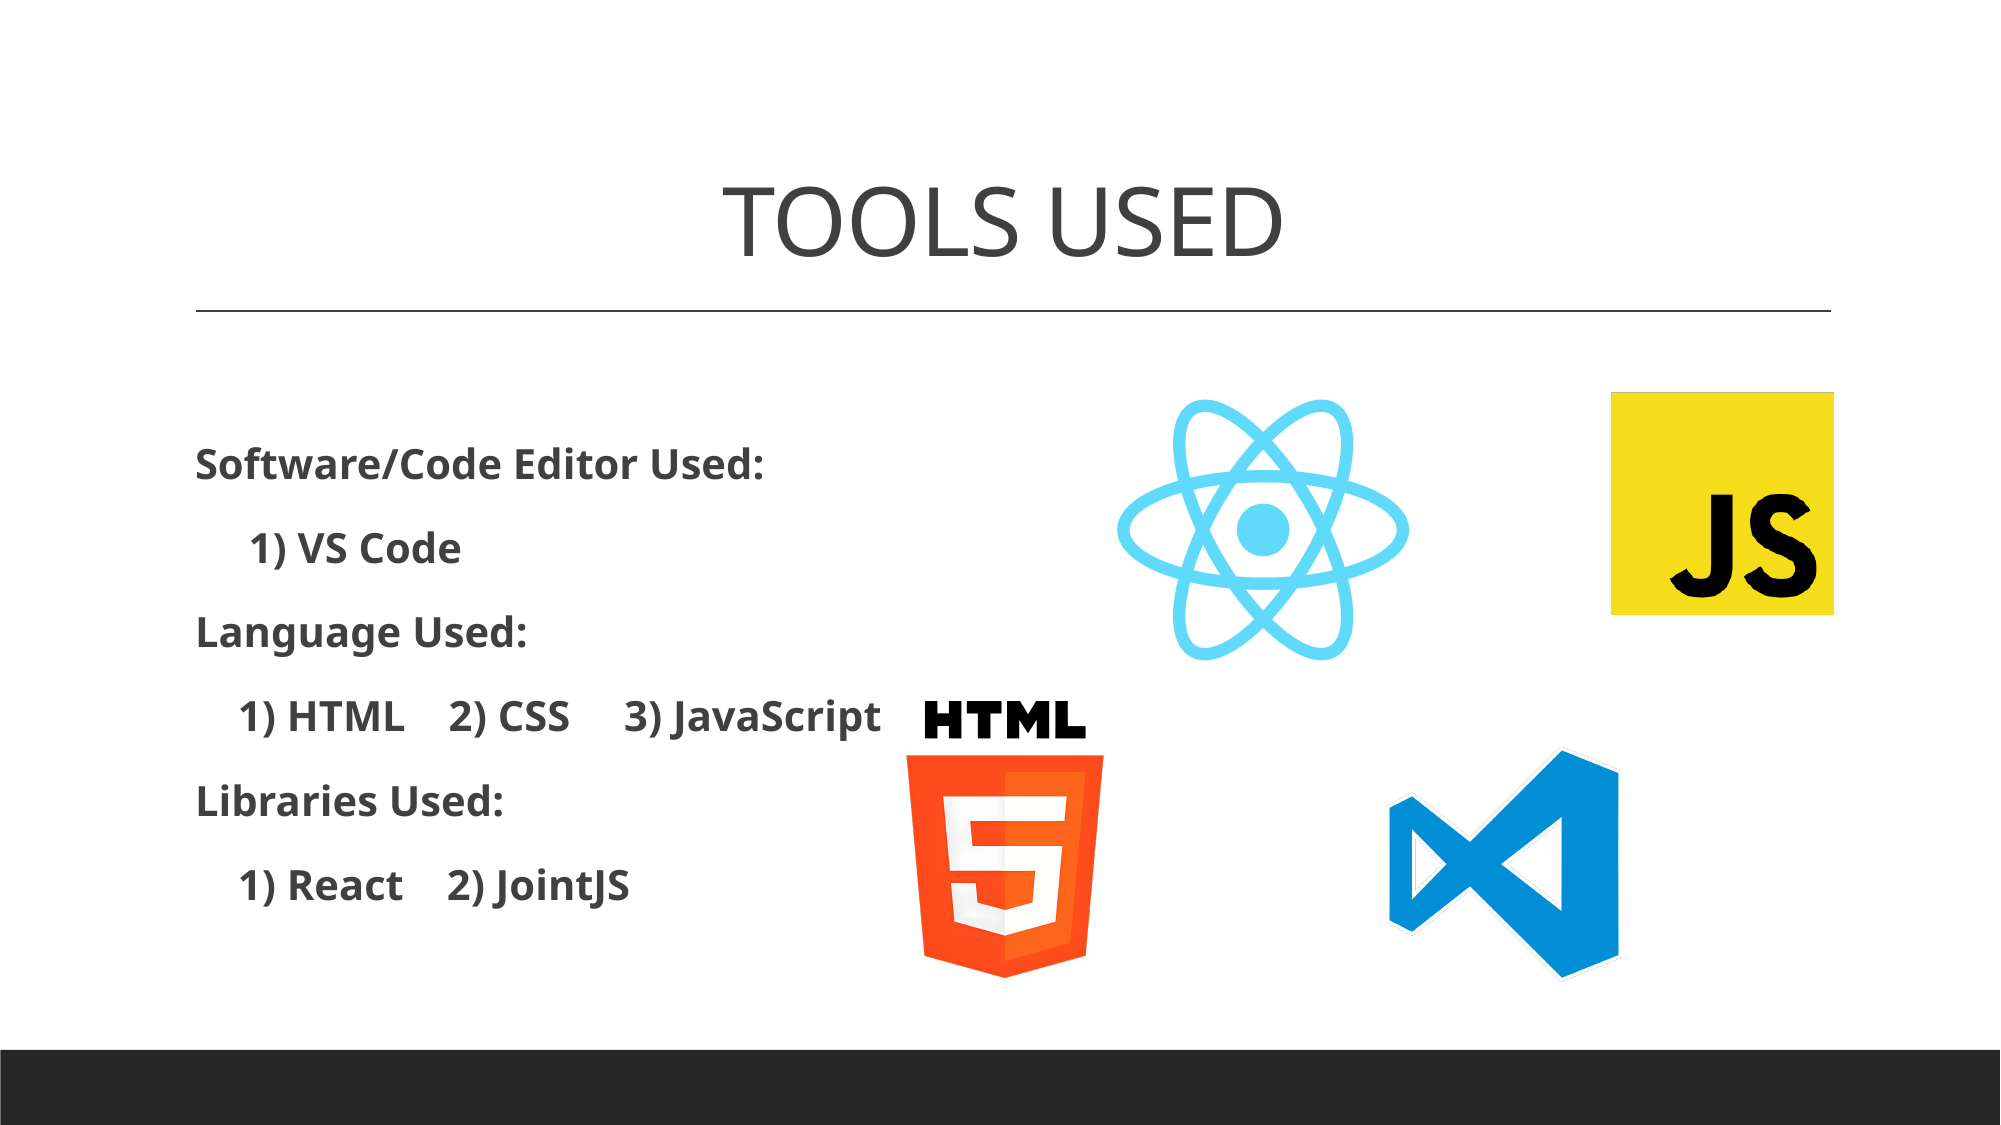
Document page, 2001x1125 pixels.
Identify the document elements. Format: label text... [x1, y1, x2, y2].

picture [1503, 284, 1942, 723]
list Software/Code Editor Used: 1) VS Code Language Used: 1) HTML 2) CSS 3) JavaScript Libraries Used: 1) React 2) JointJS [180, 345, 1830, 963]
picture [866, 367, 1430, 979]
title TOOLS USED [180, 47, 1830, 285]
picture [1384, 744, 1624, 984]
